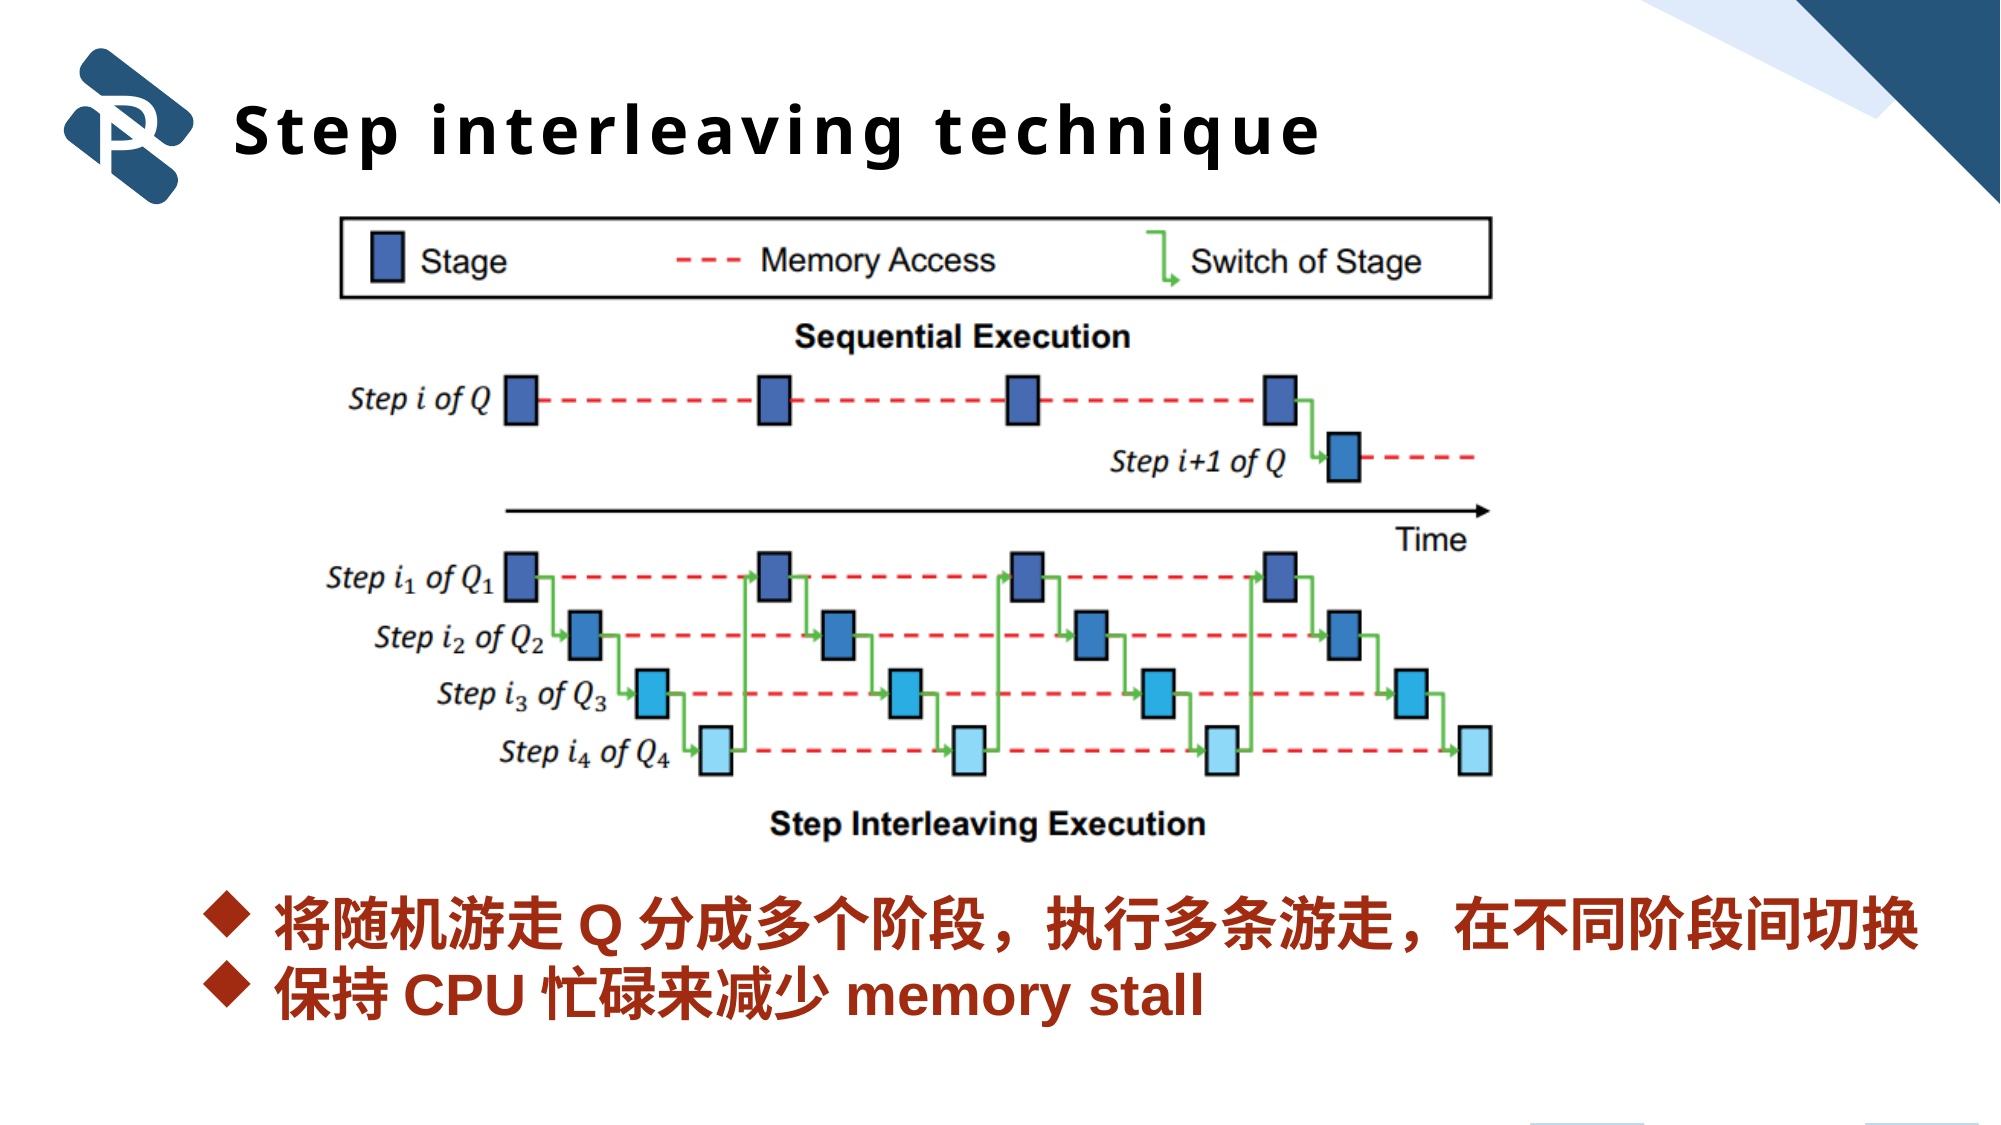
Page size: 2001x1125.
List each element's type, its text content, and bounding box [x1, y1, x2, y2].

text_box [57, 53, 1341, 220]
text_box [1687, 0, 2000, 204]
text_box 将随机游走Q分成多个阶段，执行多条游走，在不同阶段间切换 保持CPU忙碌来减少memory stall [183, 879, 1940, 1035]
picture [308, 180, 1580, 872]
